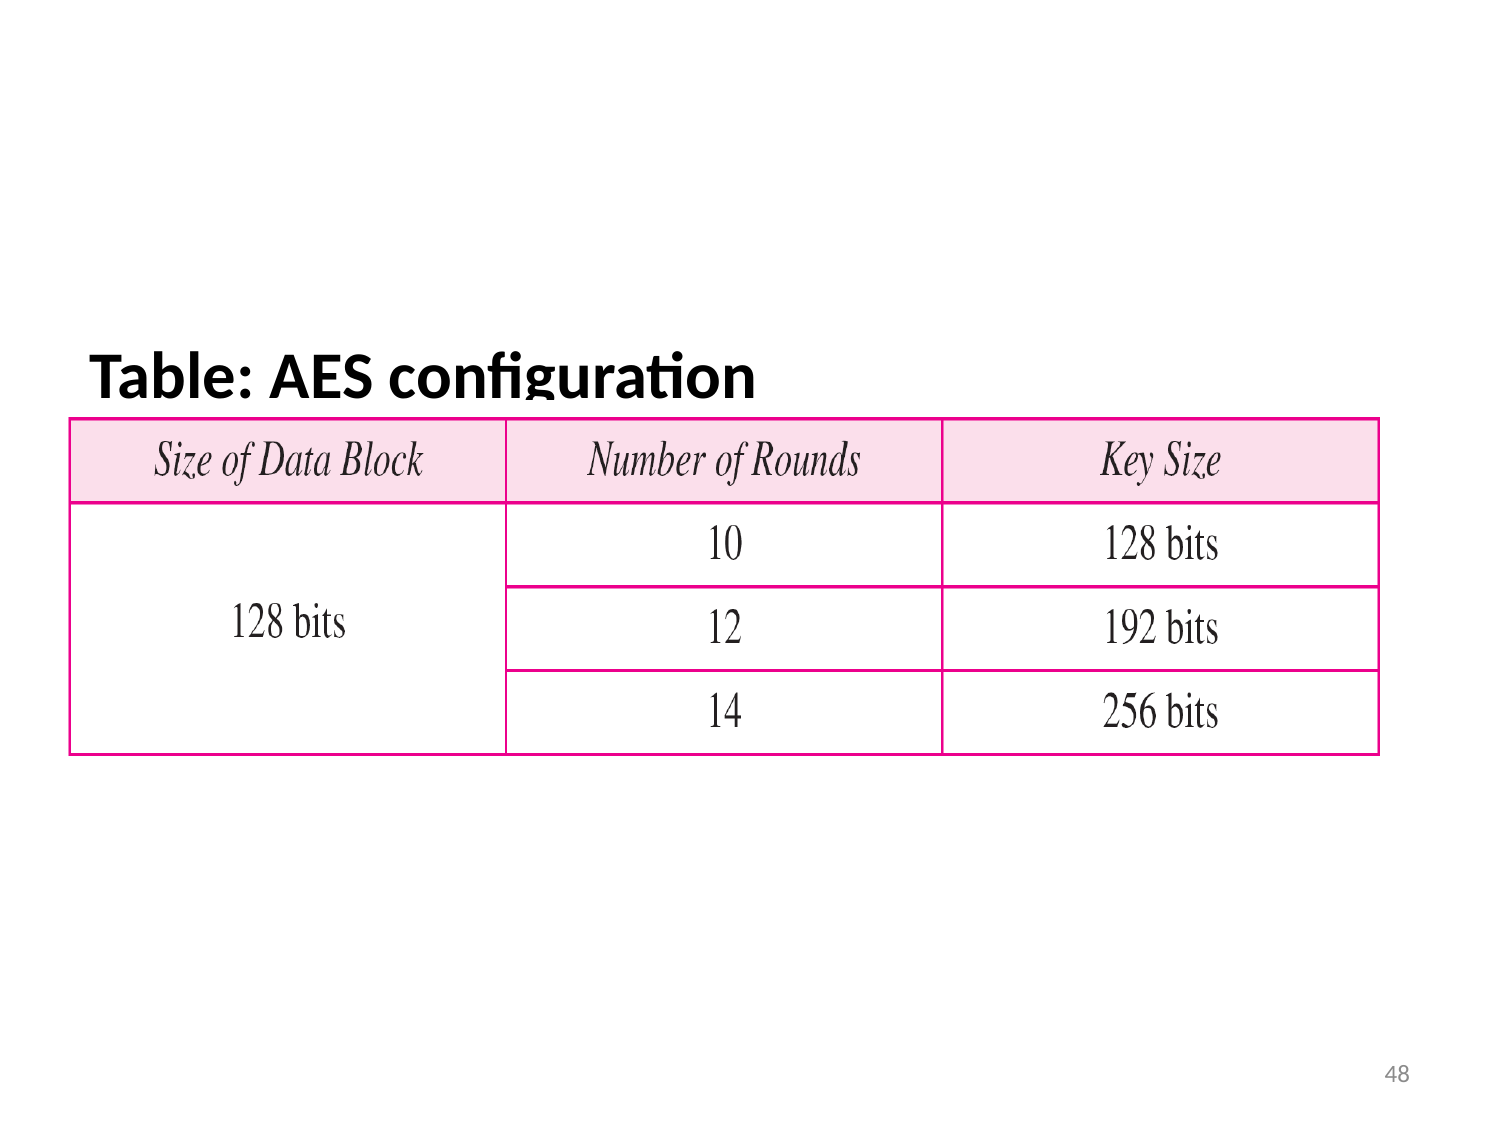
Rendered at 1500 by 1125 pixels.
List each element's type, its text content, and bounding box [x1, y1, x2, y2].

slide_number 48 [1074, 1042, 1425, 1103]
picture [39, 400, 1438, 813]
text_box Table: AES configuration [74, 324, 1288, 398]
